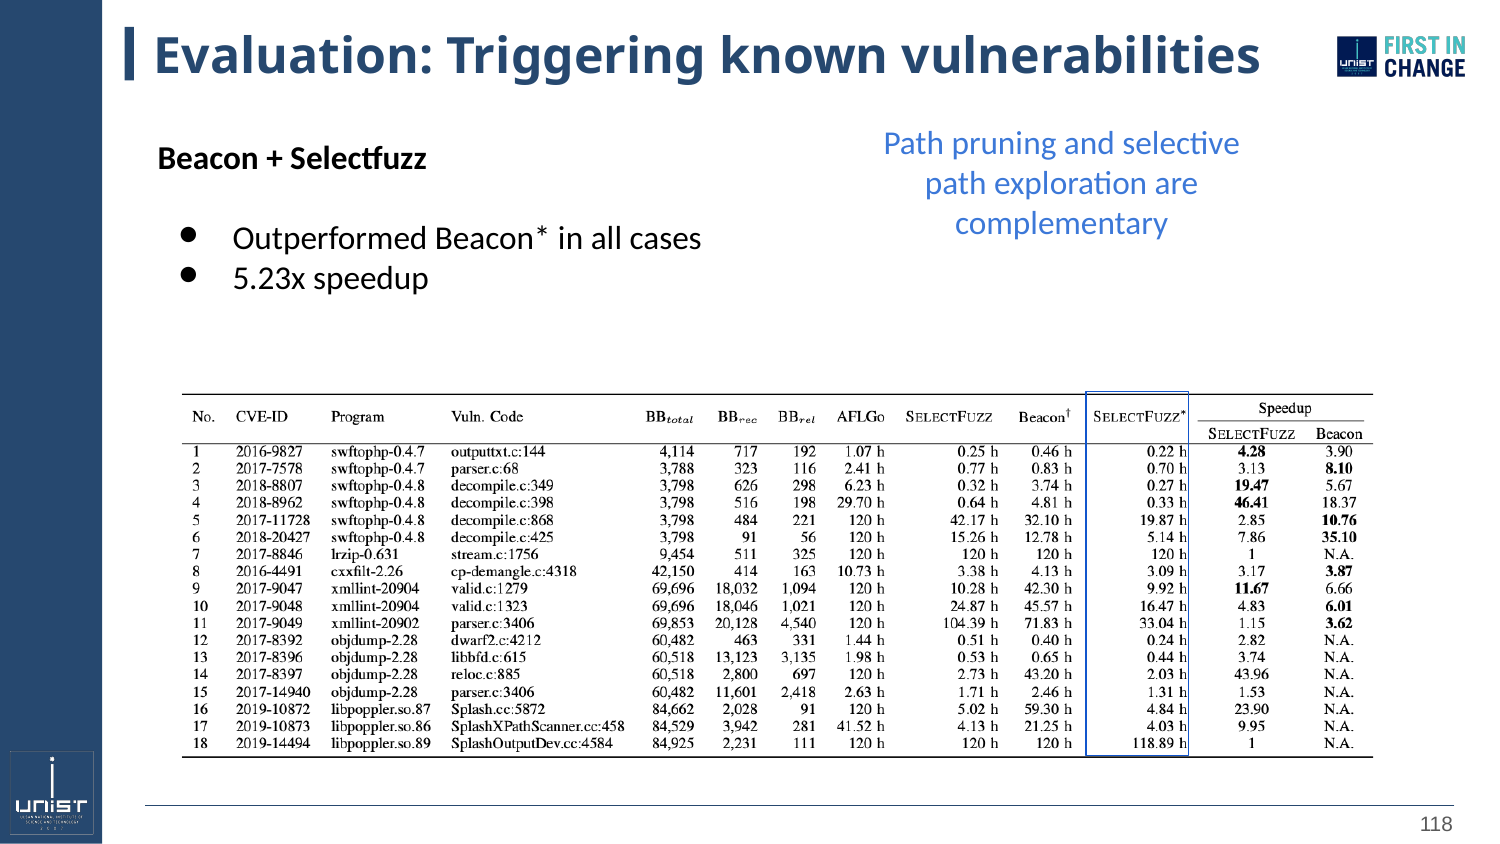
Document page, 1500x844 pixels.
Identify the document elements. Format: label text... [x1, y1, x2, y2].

text_box [124, 26, 134, 81]
text_box Evaluation: Triggering known vulnerabilities [142, 17, 1287, 121]
text_box Path pruning and selective path exploration are complementary [854, 106, 1269, 221]
picture [1336, 35, 1466, 78]
picture [170, 381, 1385, 770]
slide_number 118 [1377, 790, 1468, 844]
text_box [0, 0, 103, 844]
picture [6, 739, 102, 838]
text_box Beacon + Selectfuzz Outperformed Beacon* in all cases 5.23x speedup [142, 121, 1378, 752]
